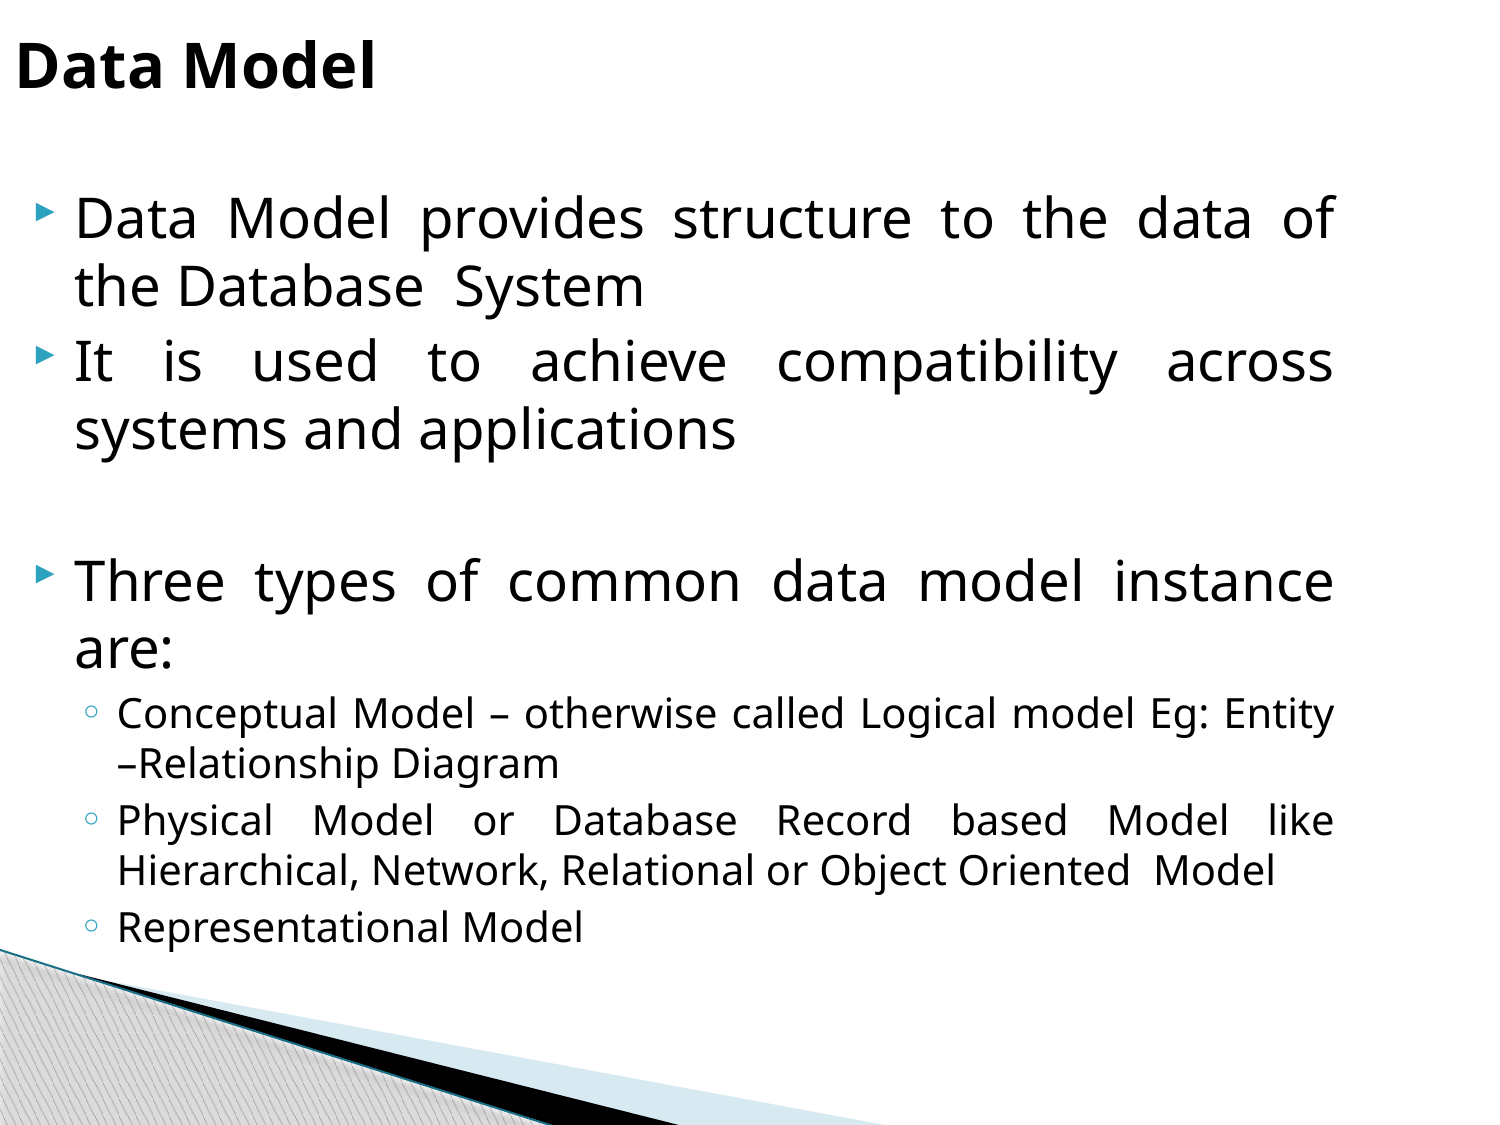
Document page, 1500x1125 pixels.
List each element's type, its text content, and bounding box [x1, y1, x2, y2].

table_cell [174, 1013, 525, 1125]
table_cell RAGHU [106, 988, 542, 1125]
list Data Model provides structure to the data of the Database System It is used to achieve compatibility across systems and applications Three types of common data model instance are: Conceptual Model – otherwise called Logical model Eg: Entity –Relationship Diagram Physical Model or Database Record based Model like Hierarchical, Network, Relational or Object Oriented Model Representational Model [0, 174, 1350, 988]
title Data Model [0, 17, 1400, 109]
